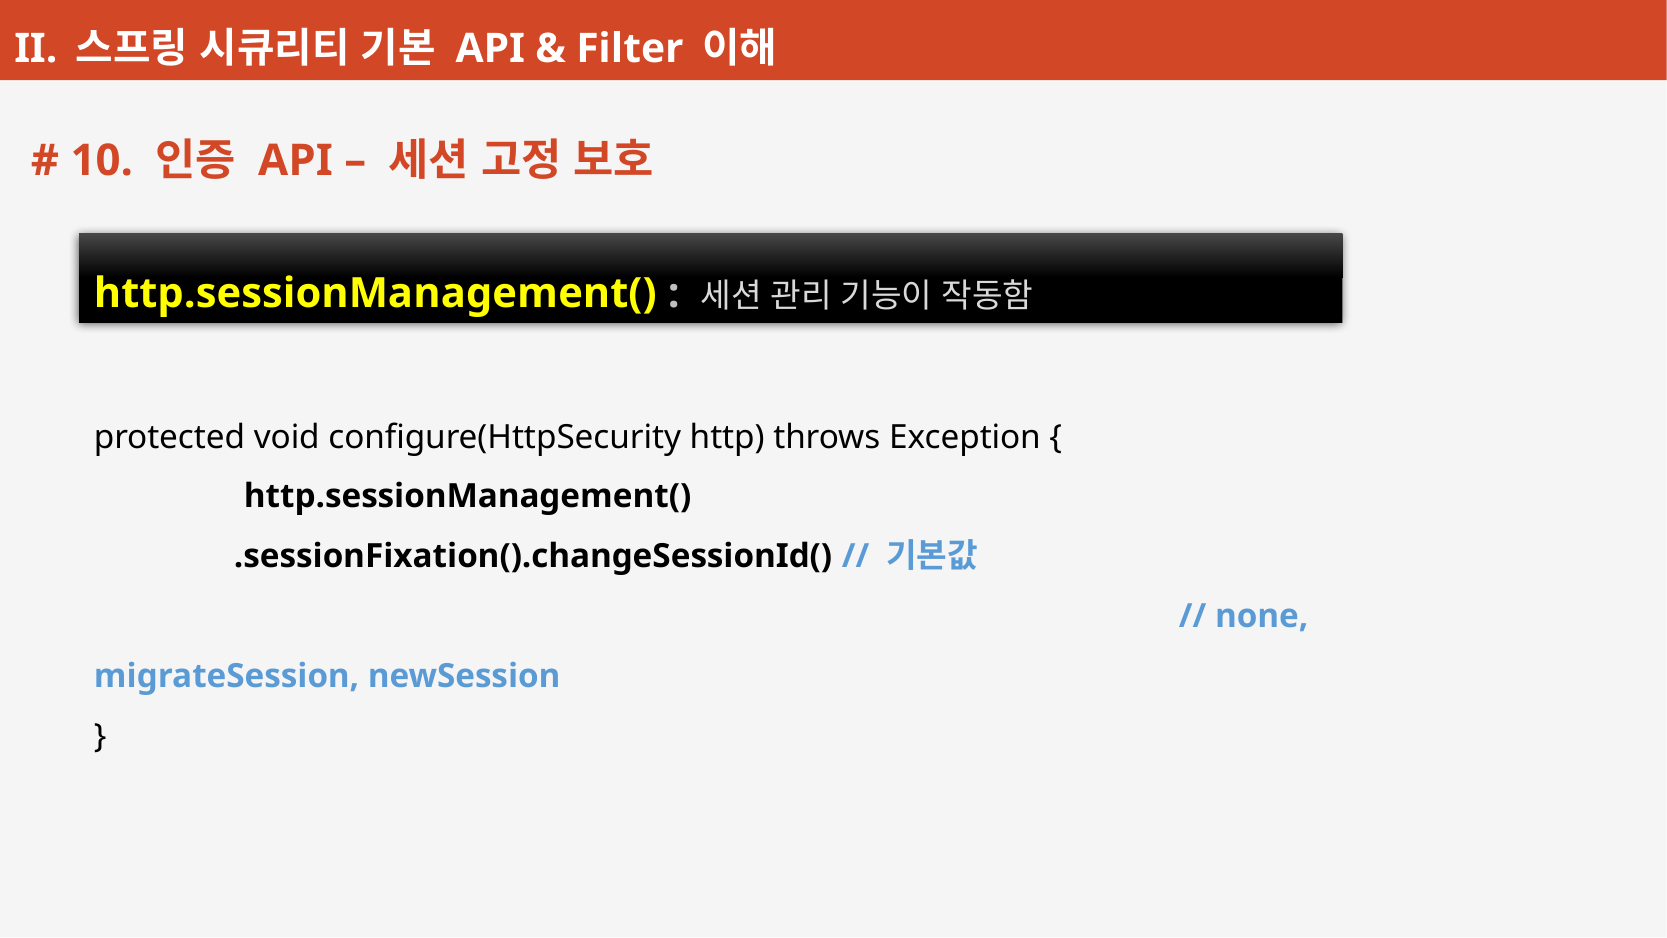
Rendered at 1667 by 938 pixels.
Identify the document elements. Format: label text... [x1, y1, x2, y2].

text_box protected void configure(HttpSecurity http) throws Exception { http.sessionManagement() .sessionFixation().changeSessionId() // 기본값 // none, migrateSession, newSession } [79, 387, 1529, 762]
text_box # 10. 인증 API – 세션 고정 보호 [16, 124, 670, 192]
text_box http.sessionManagement() : 세션 관리 기능이 작동함 [79, 233, 1343, 323]
